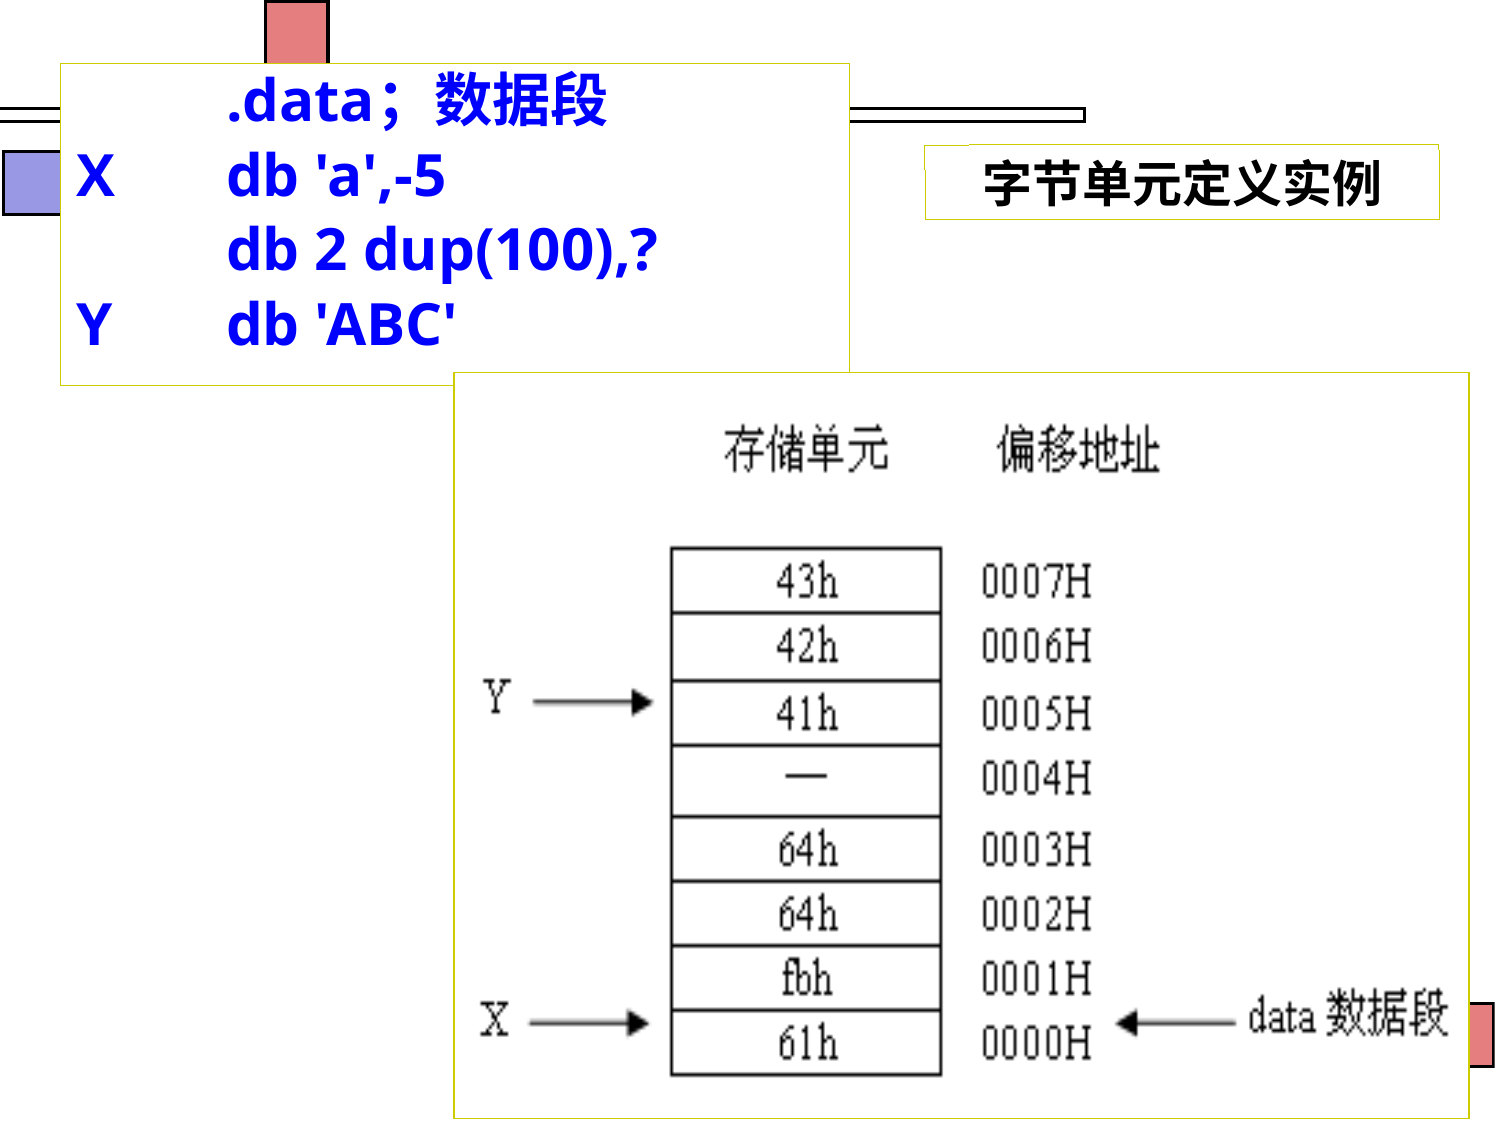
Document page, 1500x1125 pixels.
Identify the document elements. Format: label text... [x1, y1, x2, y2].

list .data ；数据段 X db 'a',-5 db 2 dup(100),? Y db 'ABC' [60, 63, 850, 386]
picture [454, 373, 1469, 1118]
title 字节单元定义实例 [924, 144, 1440, 220]
